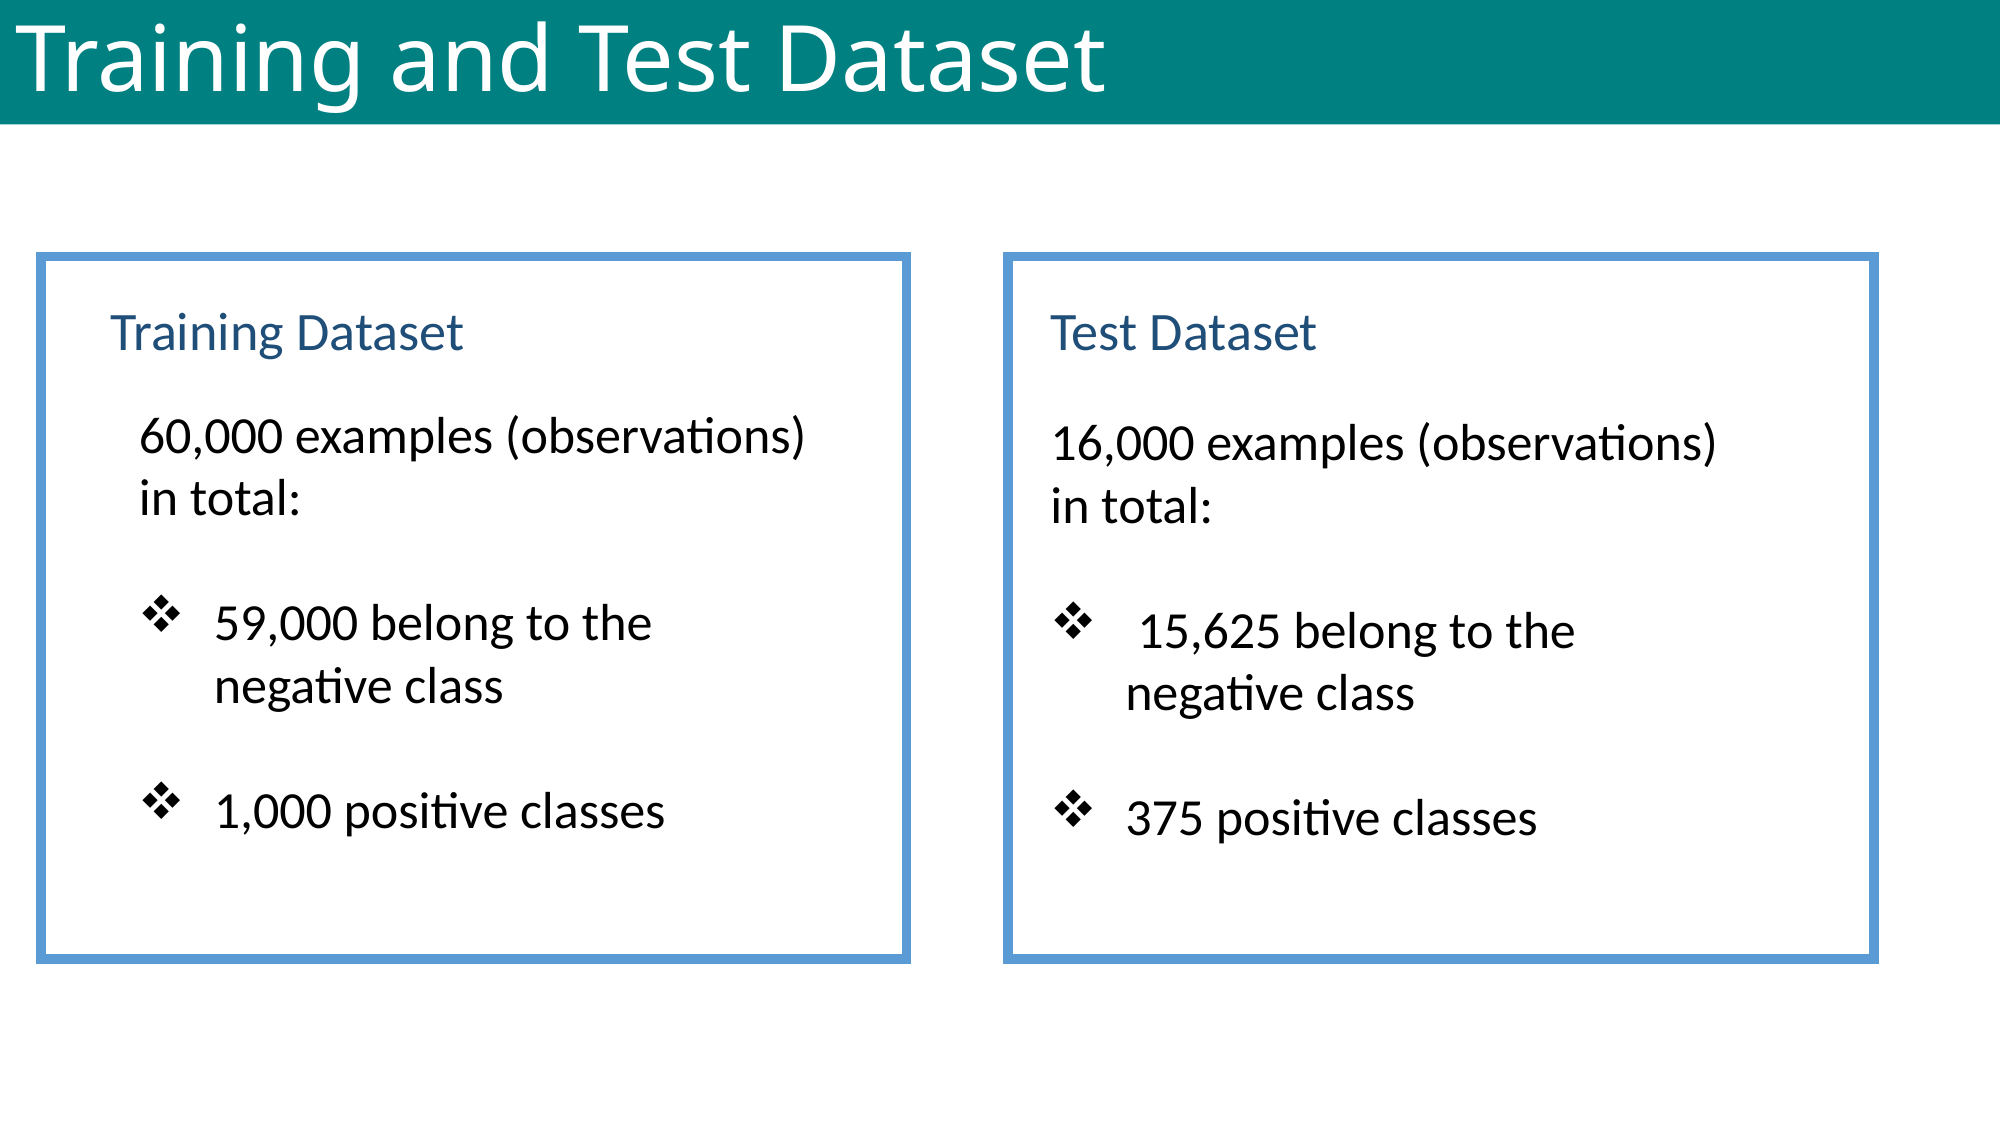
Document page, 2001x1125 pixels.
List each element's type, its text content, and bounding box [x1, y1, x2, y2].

text_box Training Dataset [95, 288, 759, 369]
title Training and Test Dataset [0, 0, 2000, 125]
text_box Test Dataset [1035, 288, 1700, 369]
text_box [1007, 256, 1875, 960]
text_box 16,000 examples (observations) in total: 15,625 belong to the negative class 375 positive classes [1035, 401, 1735, 854]
text_box [40, 256, 908, 960]
text_box 60,000 examples (observations) in total: 59,000 belong to the negative class 1,000 positive classes [124, 393, 824, 846]
list [40, 187, 1957, 932]
